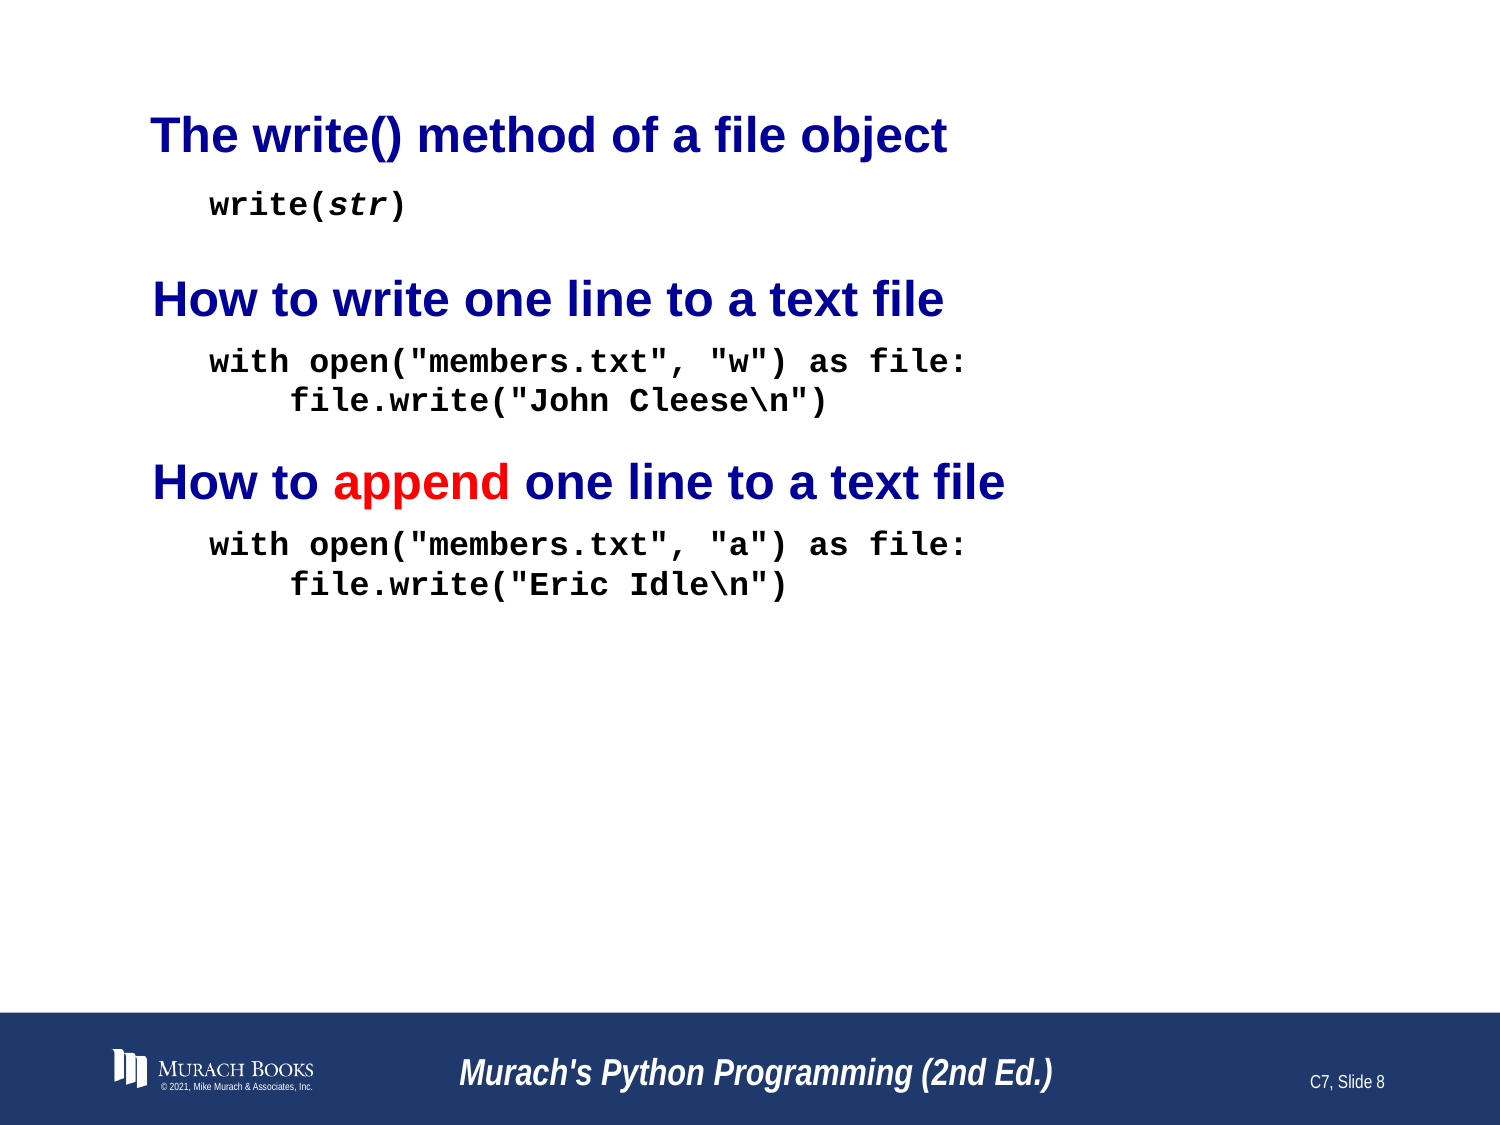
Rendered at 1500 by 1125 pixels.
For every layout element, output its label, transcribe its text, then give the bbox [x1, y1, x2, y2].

slide_number Murach's Python Programming (2nd Ed.) [463, 1025, 1075, 1100]
title The write() method of a file object [150, 102, 1350, 164]
slide_number C7, Slide 8 [1087, 1025, 1400, 1100]
footer © 2021, Mike Murach & Associates, Inc. [12, 1025, 463, 1100]
list write(str) How to write one line to a text file with open("members.txt", "w") as file: file.write("John Cleese\n") How to append one line to a text file with open("members.txt", "a") as file: file.write("Eric Idle\n") [137, 174, 1350, 975]
